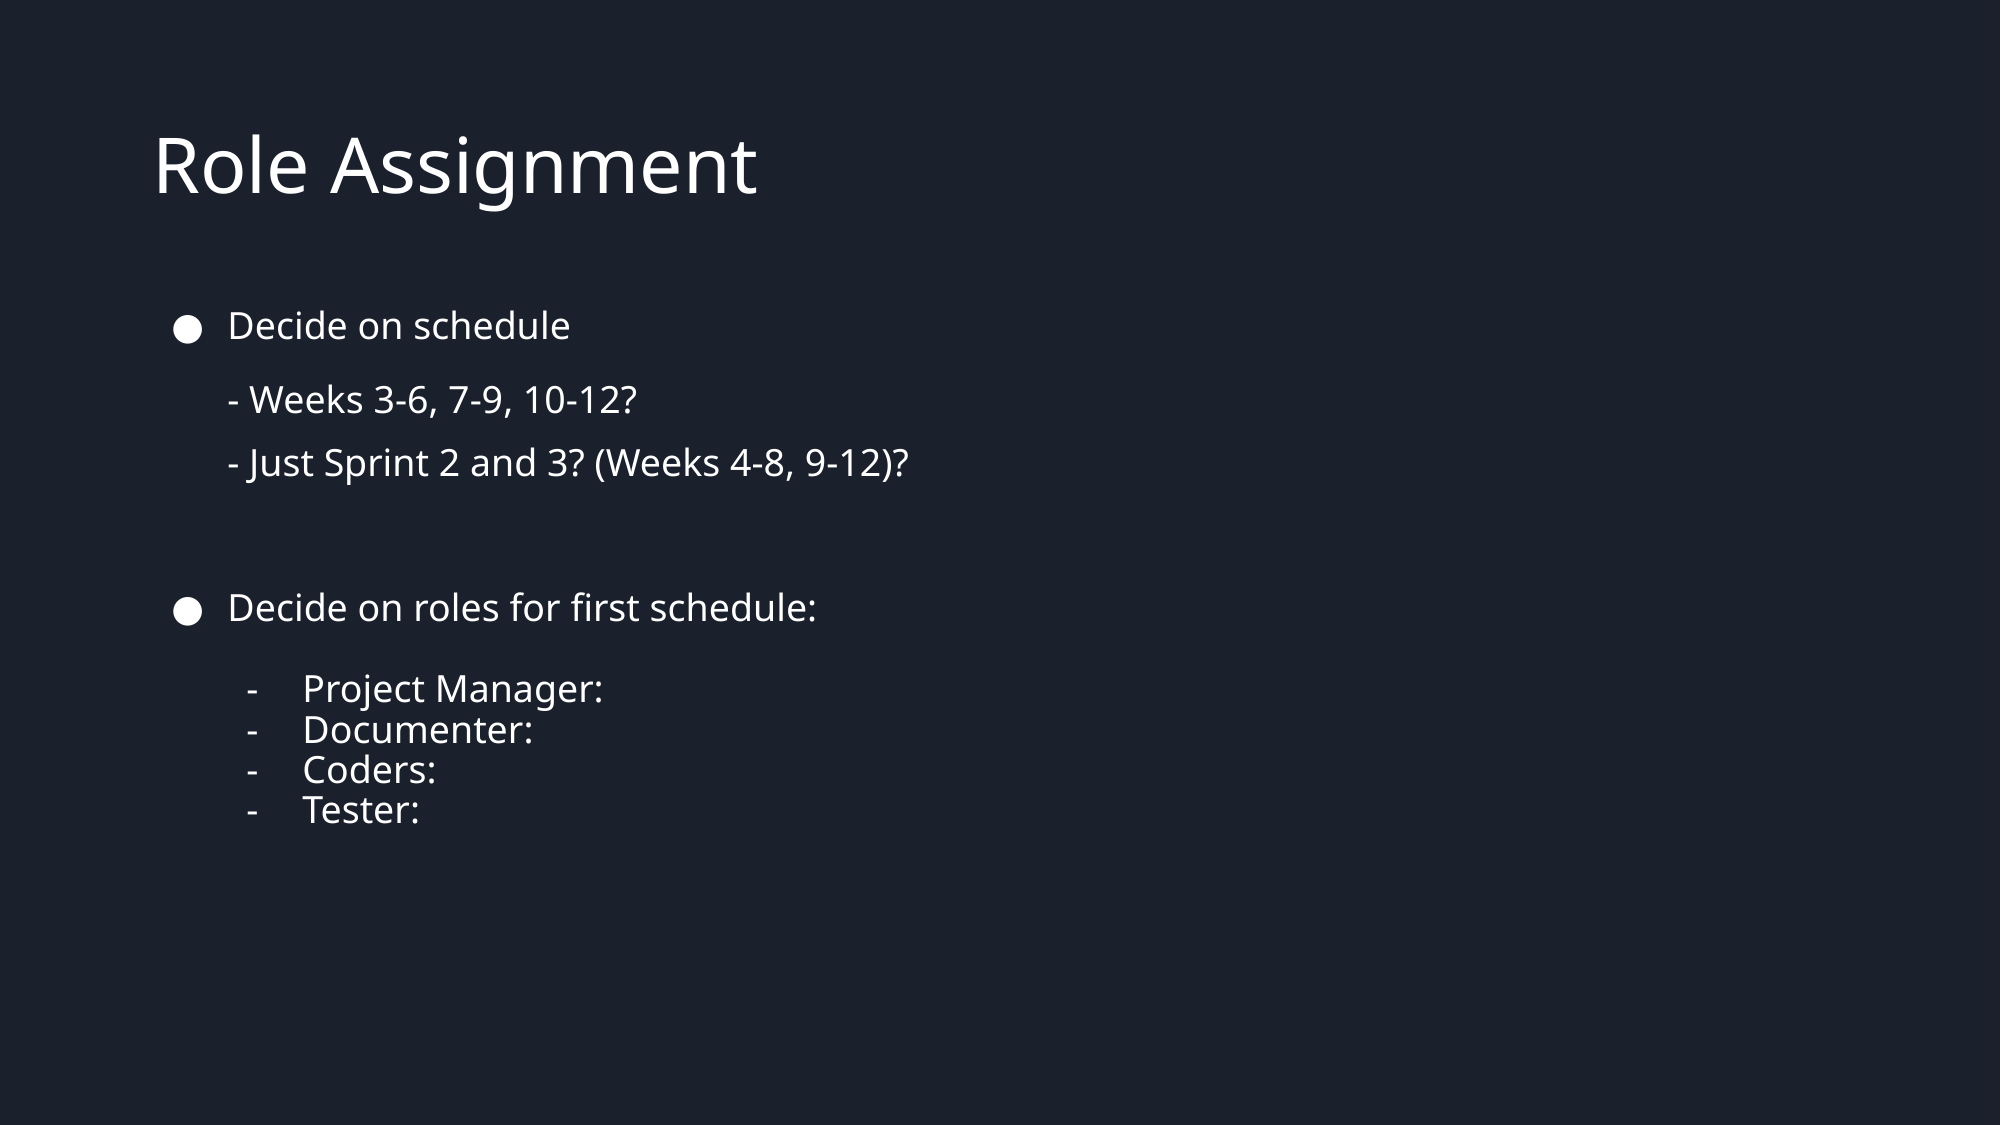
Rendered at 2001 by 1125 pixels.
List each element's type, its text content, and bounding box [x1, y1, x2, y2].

title Role Assignment [137, 59, 1863, 278]
list Decide on schedule - Weeks 3-6, 7-9, 10-12? - Just Sprint 2 and 3? (Weeks 4-8, 9-12)? Decide on roles for first schedule: Project Manager: Documenter: Coders: Tester: [137, 299, 1863, 1014]
